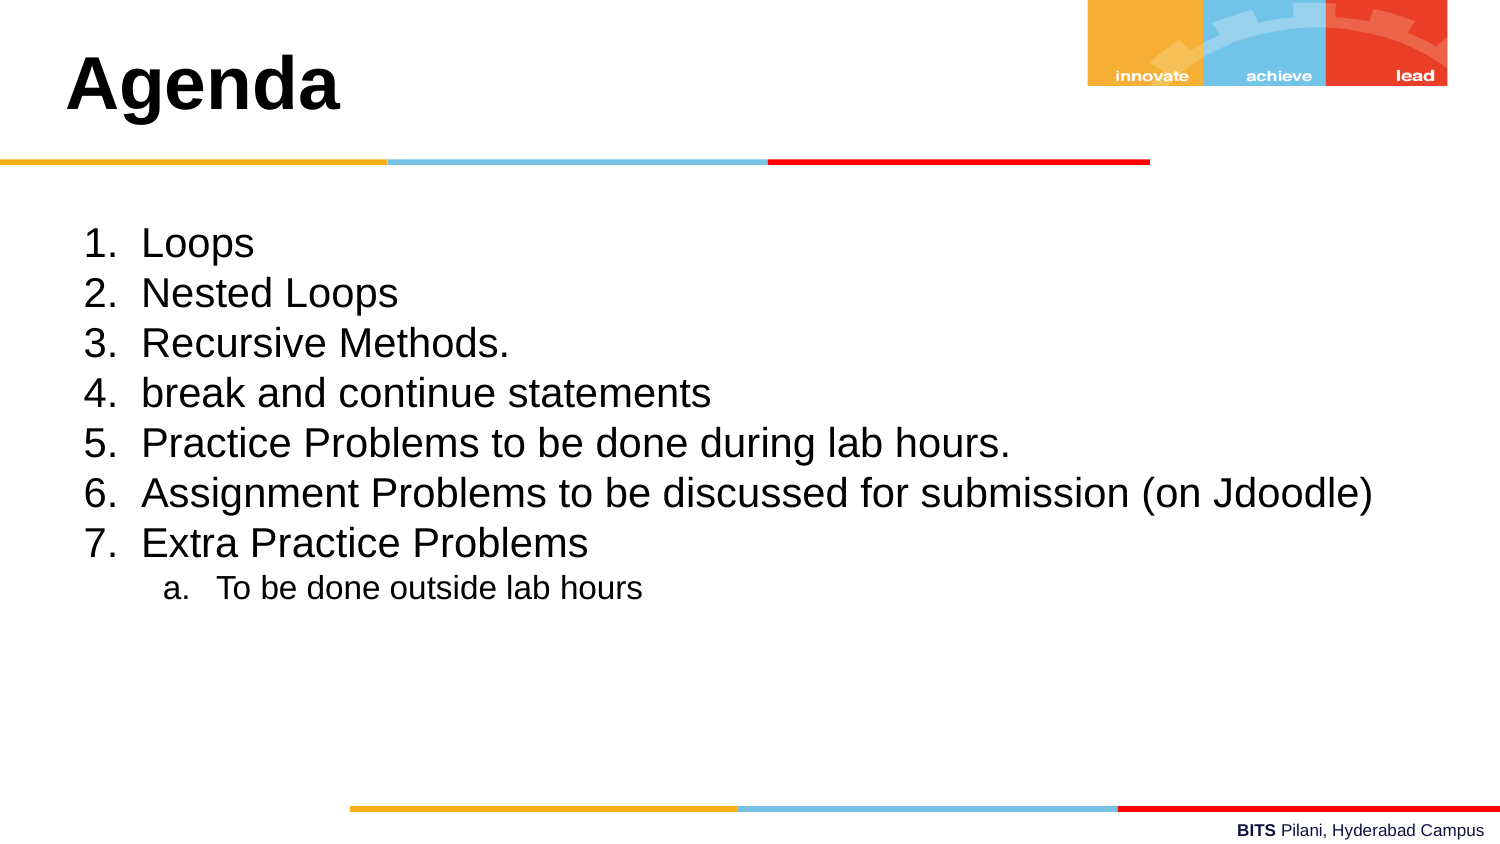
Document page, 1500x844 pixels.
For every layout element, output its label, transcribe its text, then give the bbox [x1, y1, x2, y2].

picture [1087, 0, 1448, 86]
text_box Loops Nested Loops Recursive Methods. break and continue statements Practice Problems to be done during lab hours. Assignment Problems to be discussed for submission (on Jdoodle) Extra Practice Problems To be done outside lab hours [51, 200, 1449, 752]
list Agenda [50, 18, 1088, 160]
